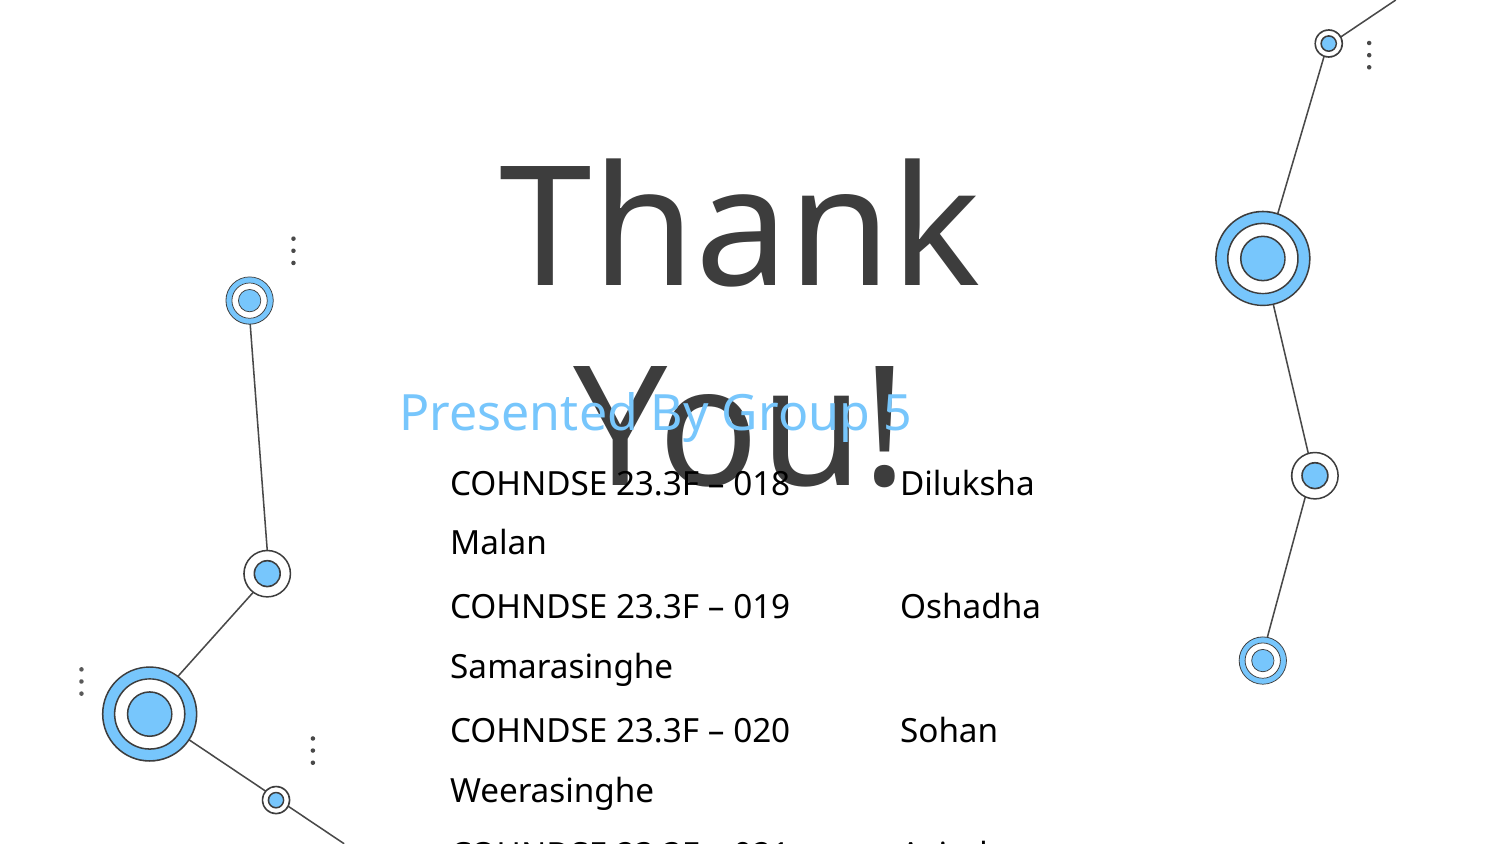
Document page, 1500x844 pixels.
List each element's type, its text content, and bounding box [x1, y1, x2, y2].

title Thank You! [335, 103, 1146, 281]
subtitle COHNDSE 23.3F – 018 Diluksha Malan COHNDSE 23.3F – 019 Oshadha Samarasinghe COHNDSE 23.3F – 020 Sohan Weerasinghe COHNDSE 23.3F – 021 Avinda Udeshitha [435, 426, 1095, 725]
text_box Presented By Group 5 [374, 365, 937, 462]
